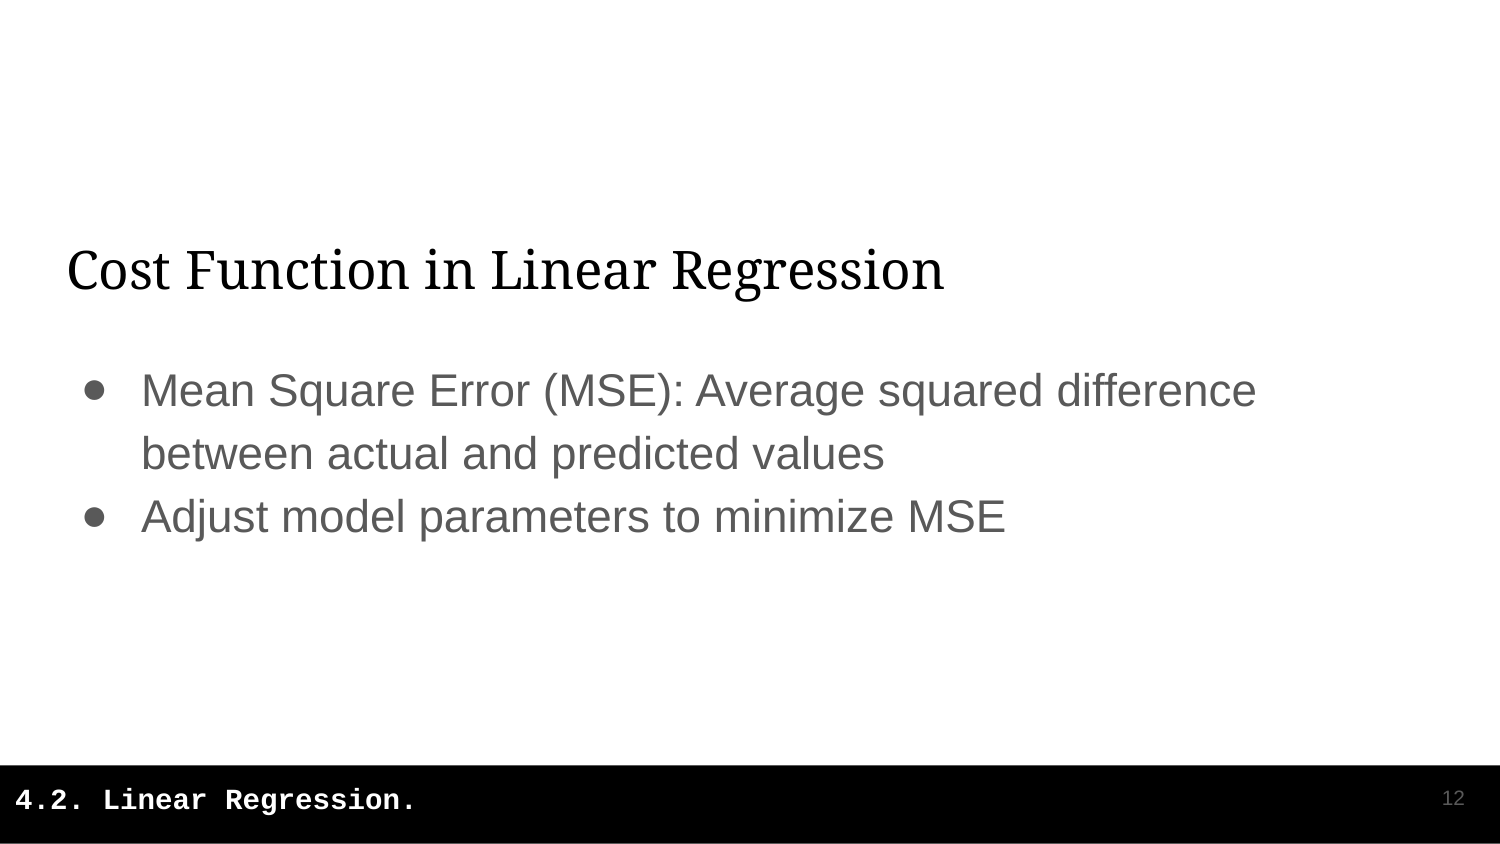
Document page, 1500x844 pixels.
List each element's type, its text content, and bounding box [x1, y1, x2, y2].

slide_number ‹#› [1389, 764, 1480, 830]
title Cost Function in Linear Regression [51, 221, 1449, 316]
text_box 4.2. Linear Regression. [0, 765, 1500, 844]
list Mean Square Error (MSE): Average squared difference between actual and predicted values Adjust model parameters to minimize MSE [51, 337, 1449, 732]
